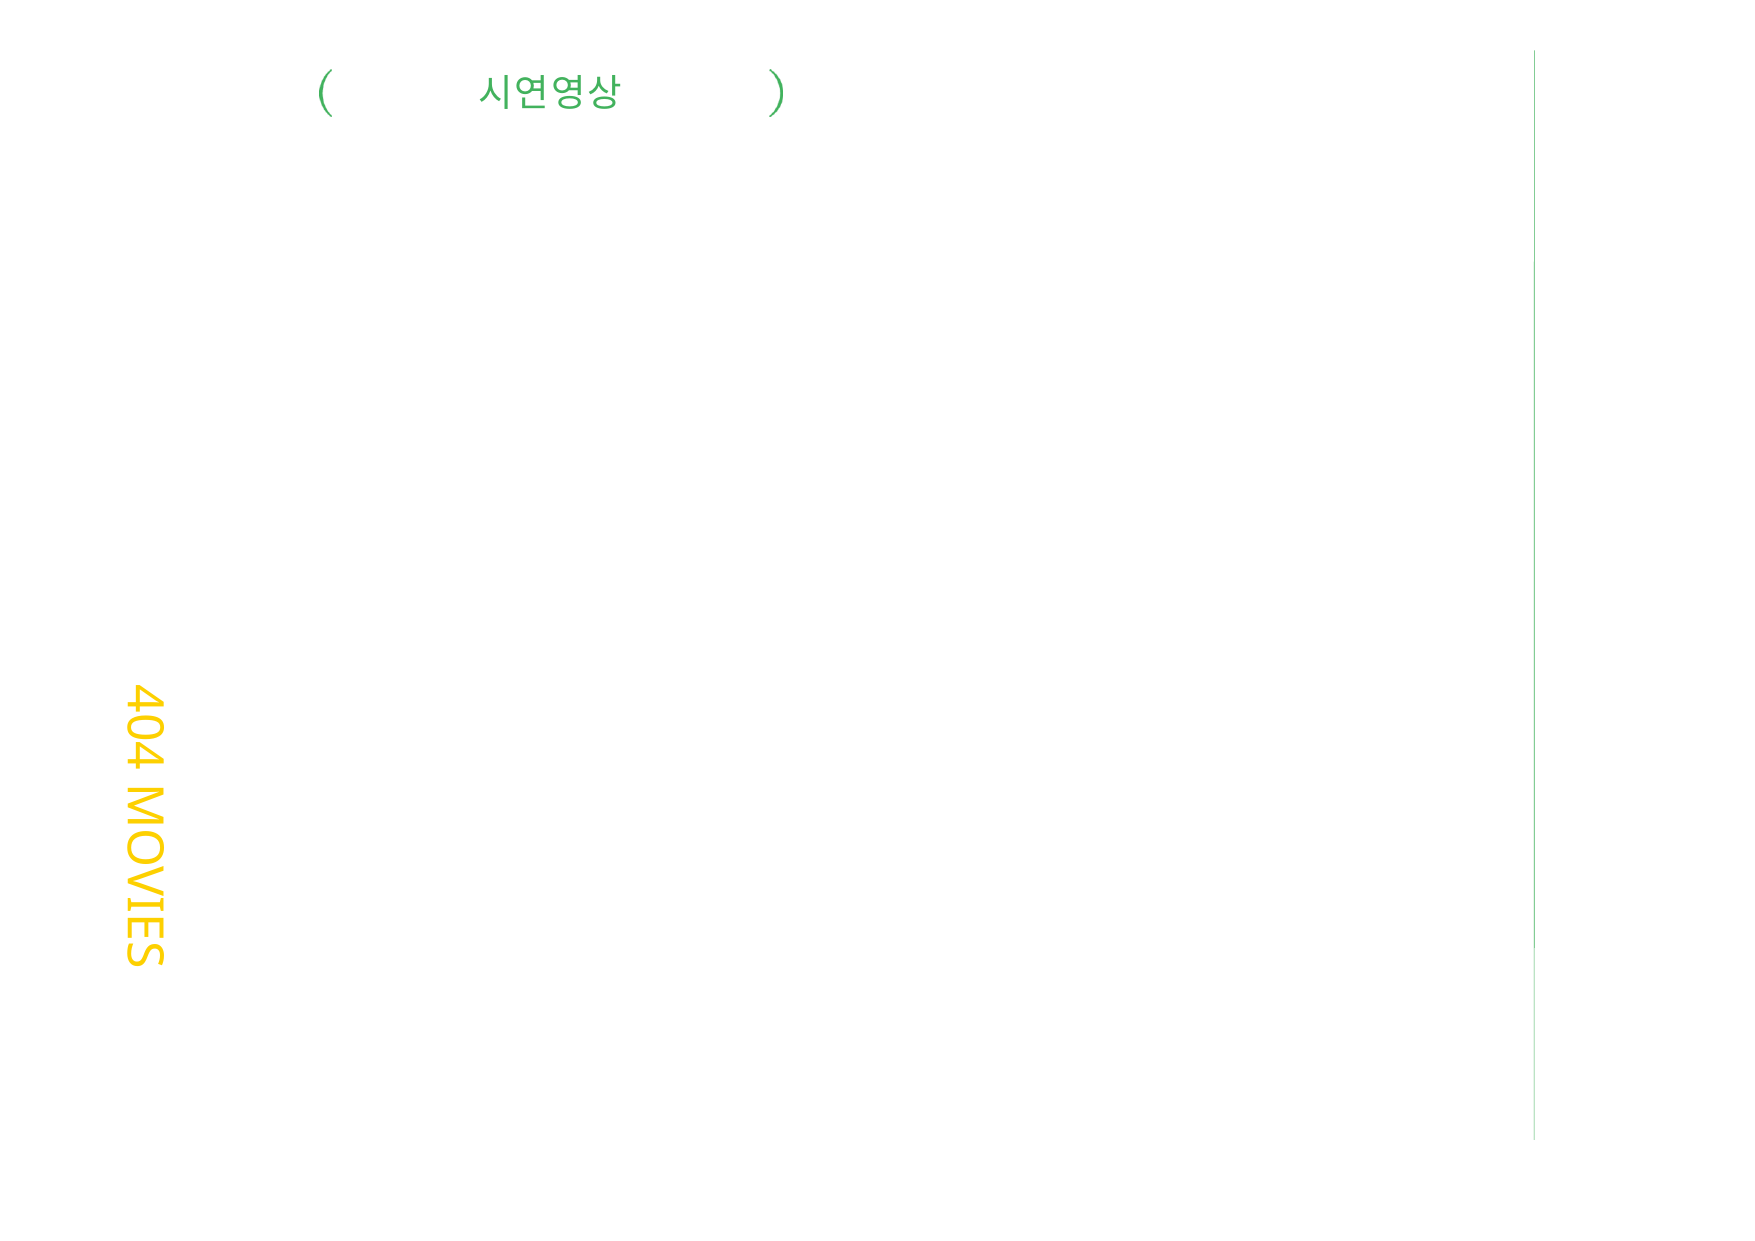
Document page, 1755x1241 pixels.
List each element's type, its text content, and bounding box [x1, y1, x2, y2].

list 404 MOVIES [44, 209, 175, 1034]
list 시연영상 [302, 35, 800, 153]
